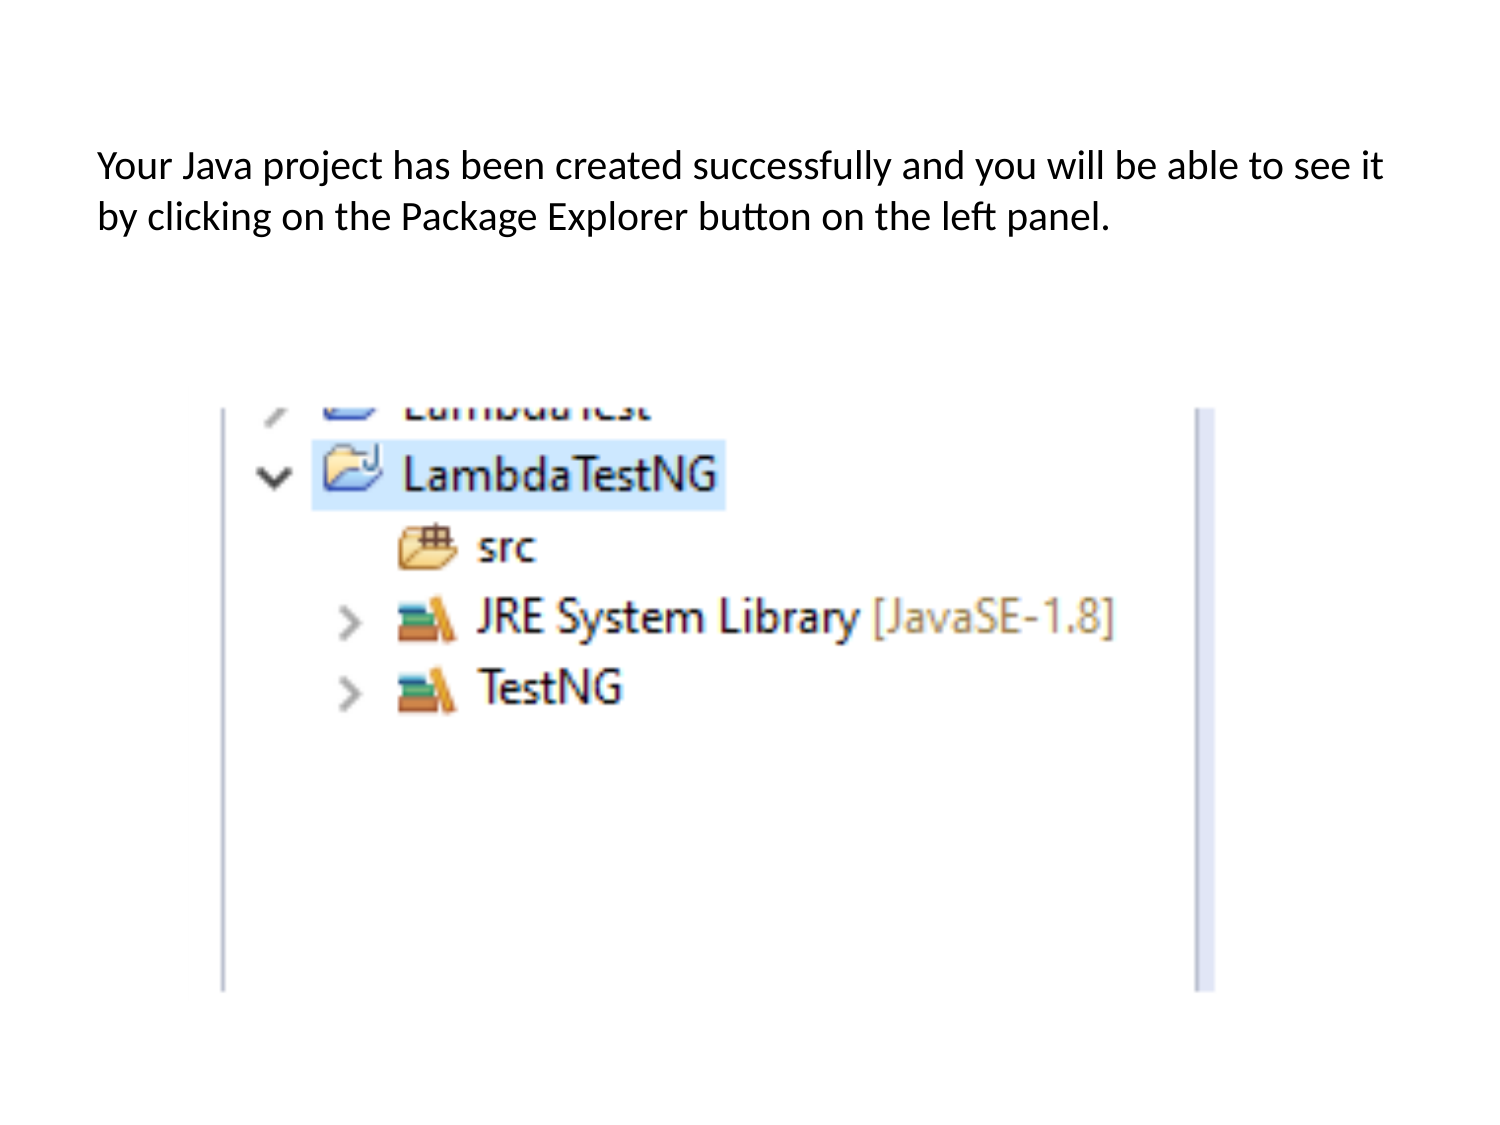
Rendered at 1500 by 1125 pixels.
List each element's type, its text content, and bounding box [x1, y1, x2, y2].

title Your Java project has been created successfully and you will be able to see it by clicking on the Package Explorer button on the left panel. [82, 117, 1432, 260]
picture [187, 386, 1295, 1002]
